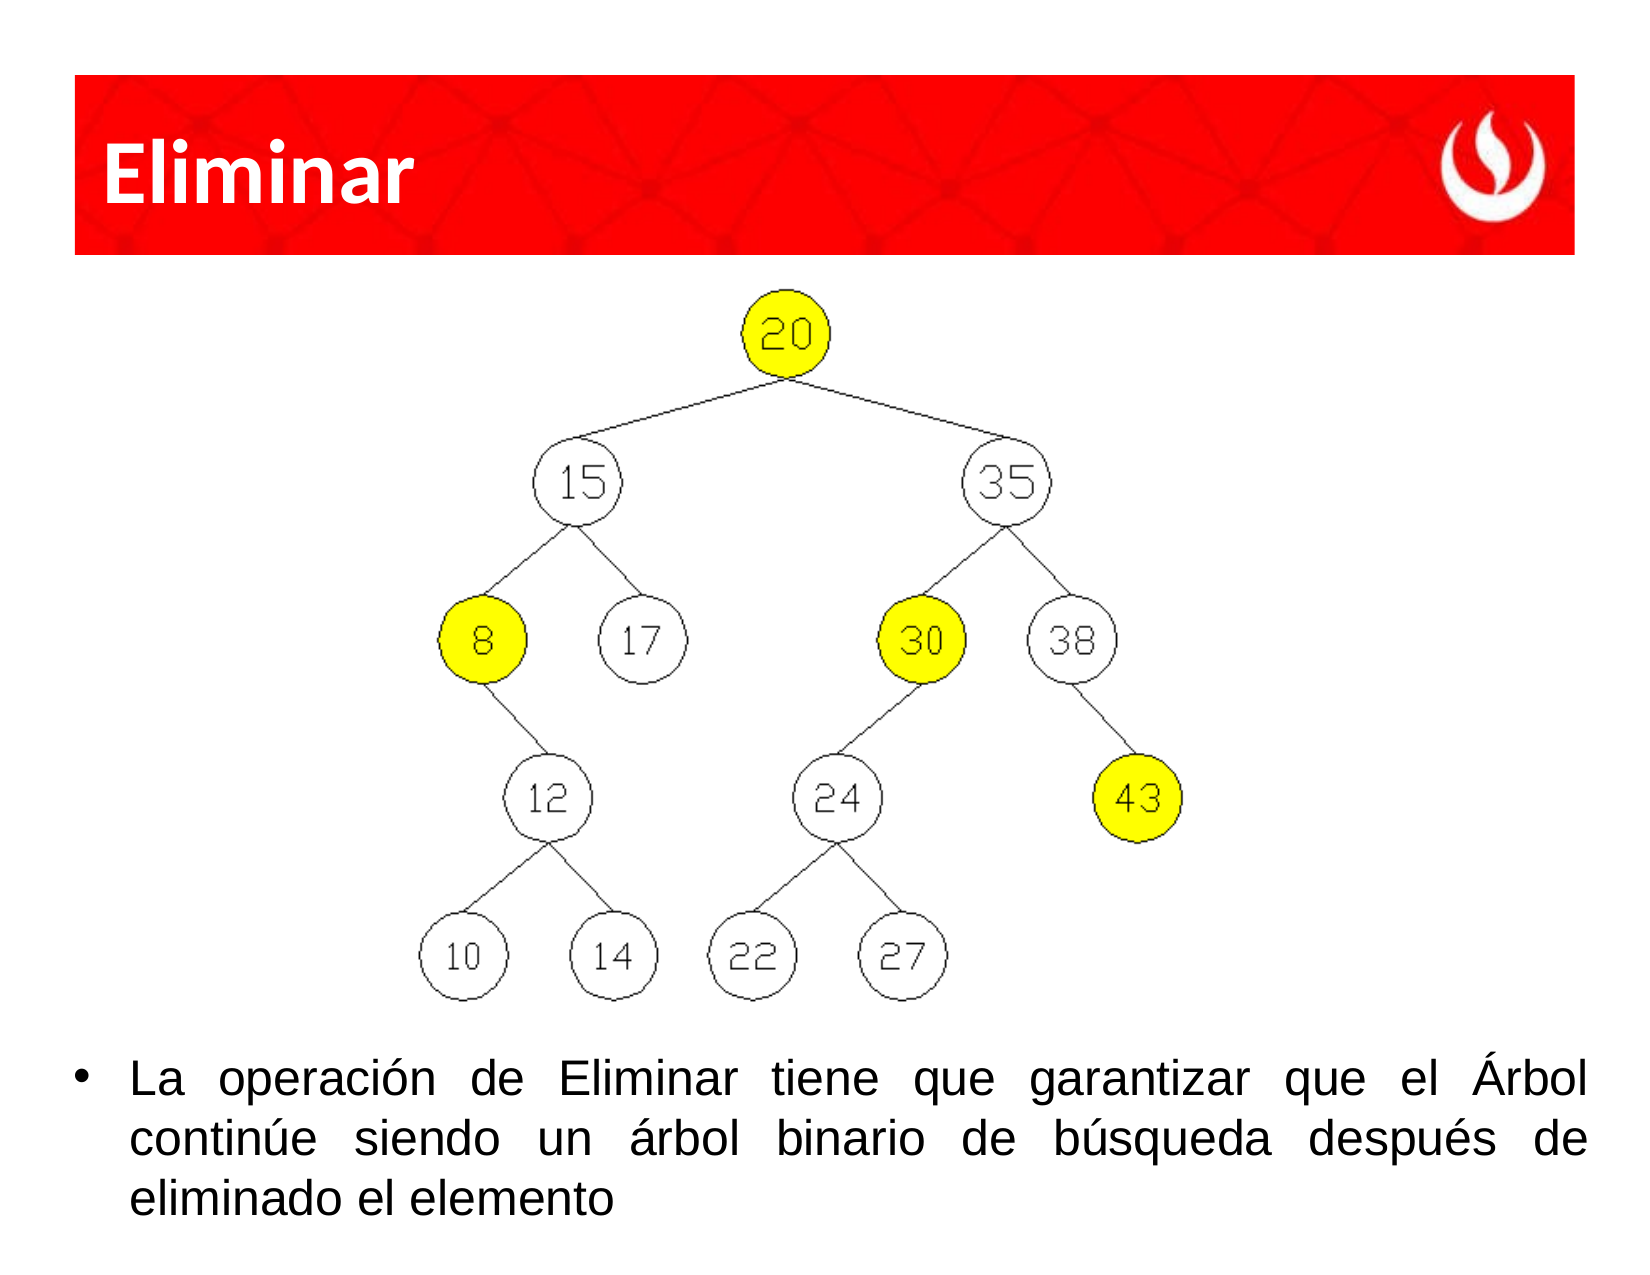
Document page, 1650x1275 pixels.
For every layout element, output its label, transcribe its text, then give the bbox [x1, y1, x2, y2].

picture [74, 75, 1575, 255]
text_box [367, 256, 1231, 1057]
list La operación de Eliminar tiene que garantizar que el Árbol continúe siendo un árbol binario de búsqueda después de eliminado el elemento [58, 318, 1605, 1214]
title Eliminar [87, 114, 1404, 221]
